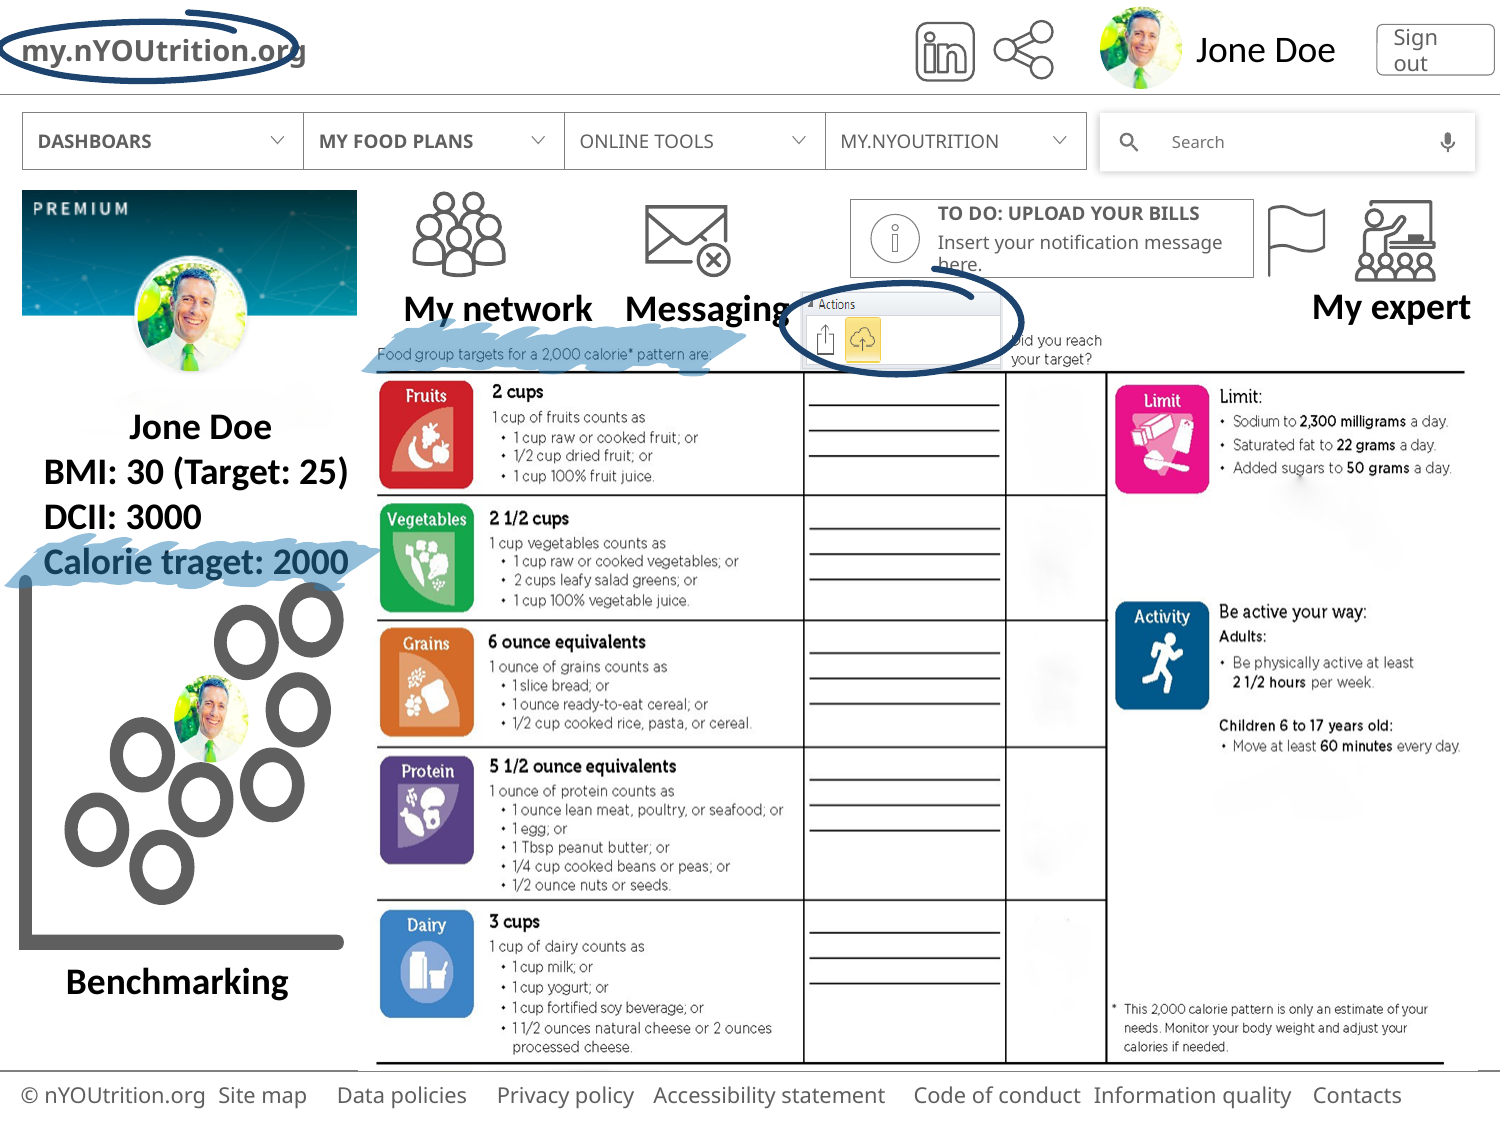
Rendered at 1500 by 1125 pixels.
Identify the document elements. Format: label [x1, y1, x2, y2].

picture [75, 203, 86, 215]
picture [61, 203, 70, 215]
picture [22, 190, 1479, 1071]
picture [173, 674, 249, 763]
text_box [850, 199, 1254, 278]
text_box [22, 112, 1087, 170]
picture [47, 203, 57, 215]
picture [116, 203, 128, 215]
picture [100, 203, 111, 215]
text_box [0, 4, 1500, 1106]
picture [35, 203, 42, 214]
picture [1099, 6, 1183, 90]
text_box [1099, 112, 1476, 172]
